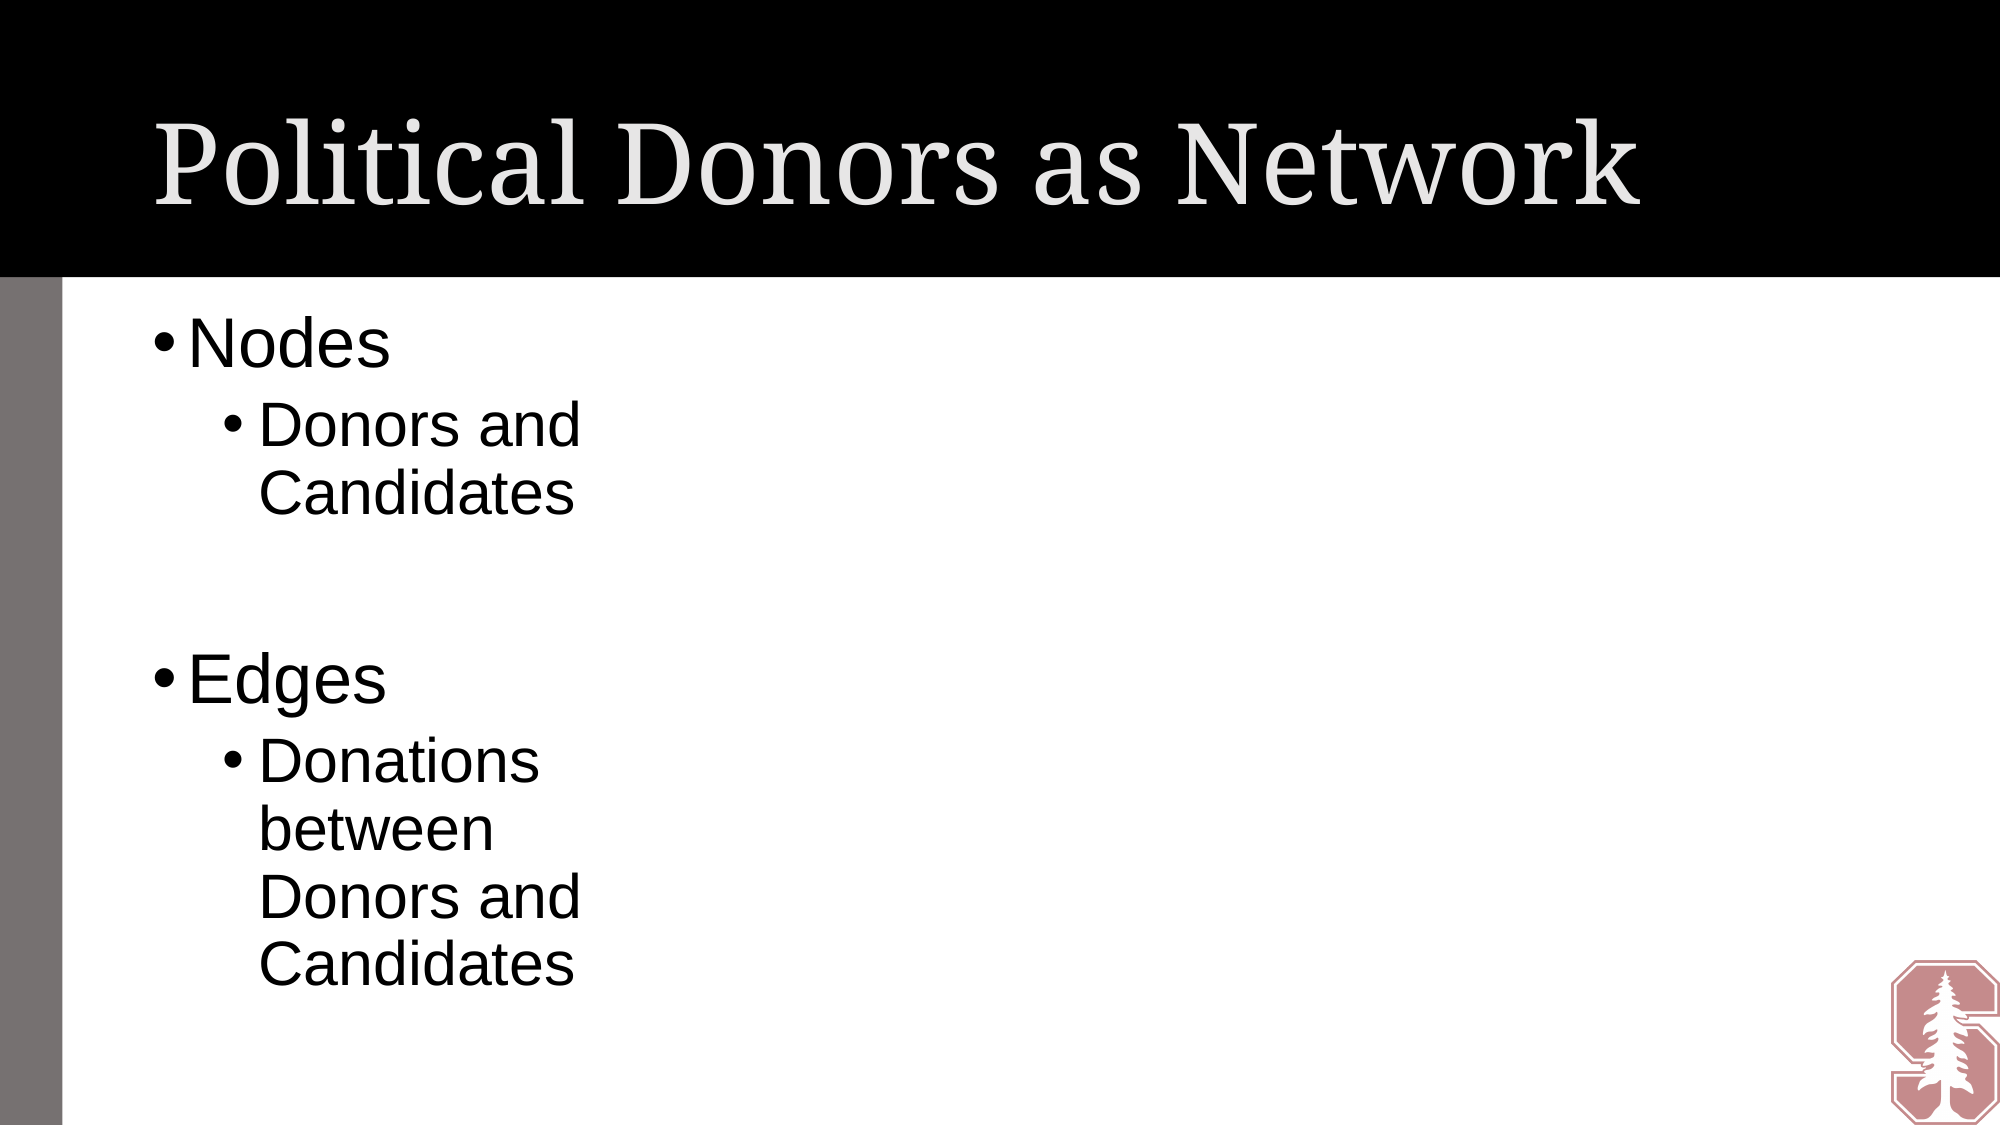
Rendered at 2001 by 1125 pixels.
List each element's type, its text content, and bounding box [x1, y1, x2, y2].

list Nodes Donors and Candidates Edges Donations between Donors and Candidates [137, 299, 711, 1014]
title Political Donors as Network [137, 59, 1863, 278]
